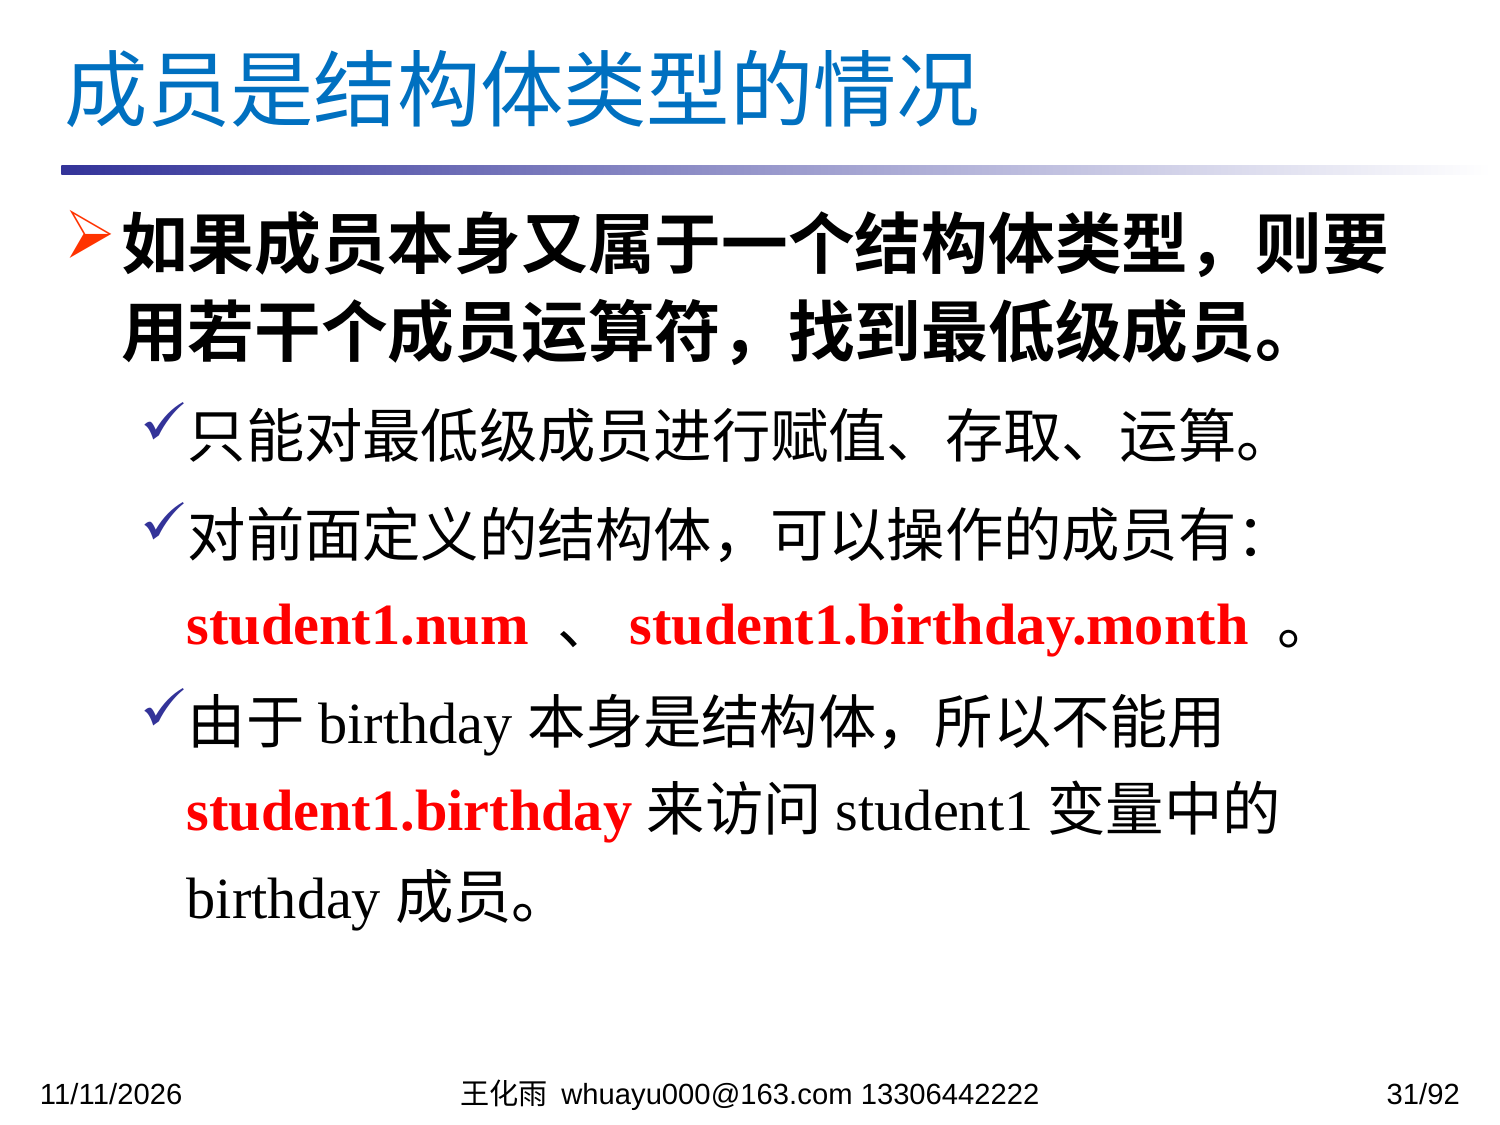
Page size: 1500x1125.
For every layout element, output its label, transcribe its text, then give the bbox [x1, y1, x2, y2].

slide_number 31/92 [1187, 1074, 1476, 1103]
footer 王化雨 whuayu000@163.com 13306442222 [387, 1074, 1113, 1103]
text_box 如果成员本身又属于一个结构体类型，则要用若干个成员运算符，找到最低级成员。 只能对最低级成员进行赋值、存取、运算。 对前面定义的结构体，可以操作的成员有： student1.num 、student1.birthday.month 。 由于birthday本身是结构体，所以不能用student1.birthday来访问student1变量中的birthday成员。 [49, 187, 1451, 1000]
text_box 成员是结构体类型的情况 [49, 12, 1451, 163]
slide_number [24, 1074, 376, 1103]
